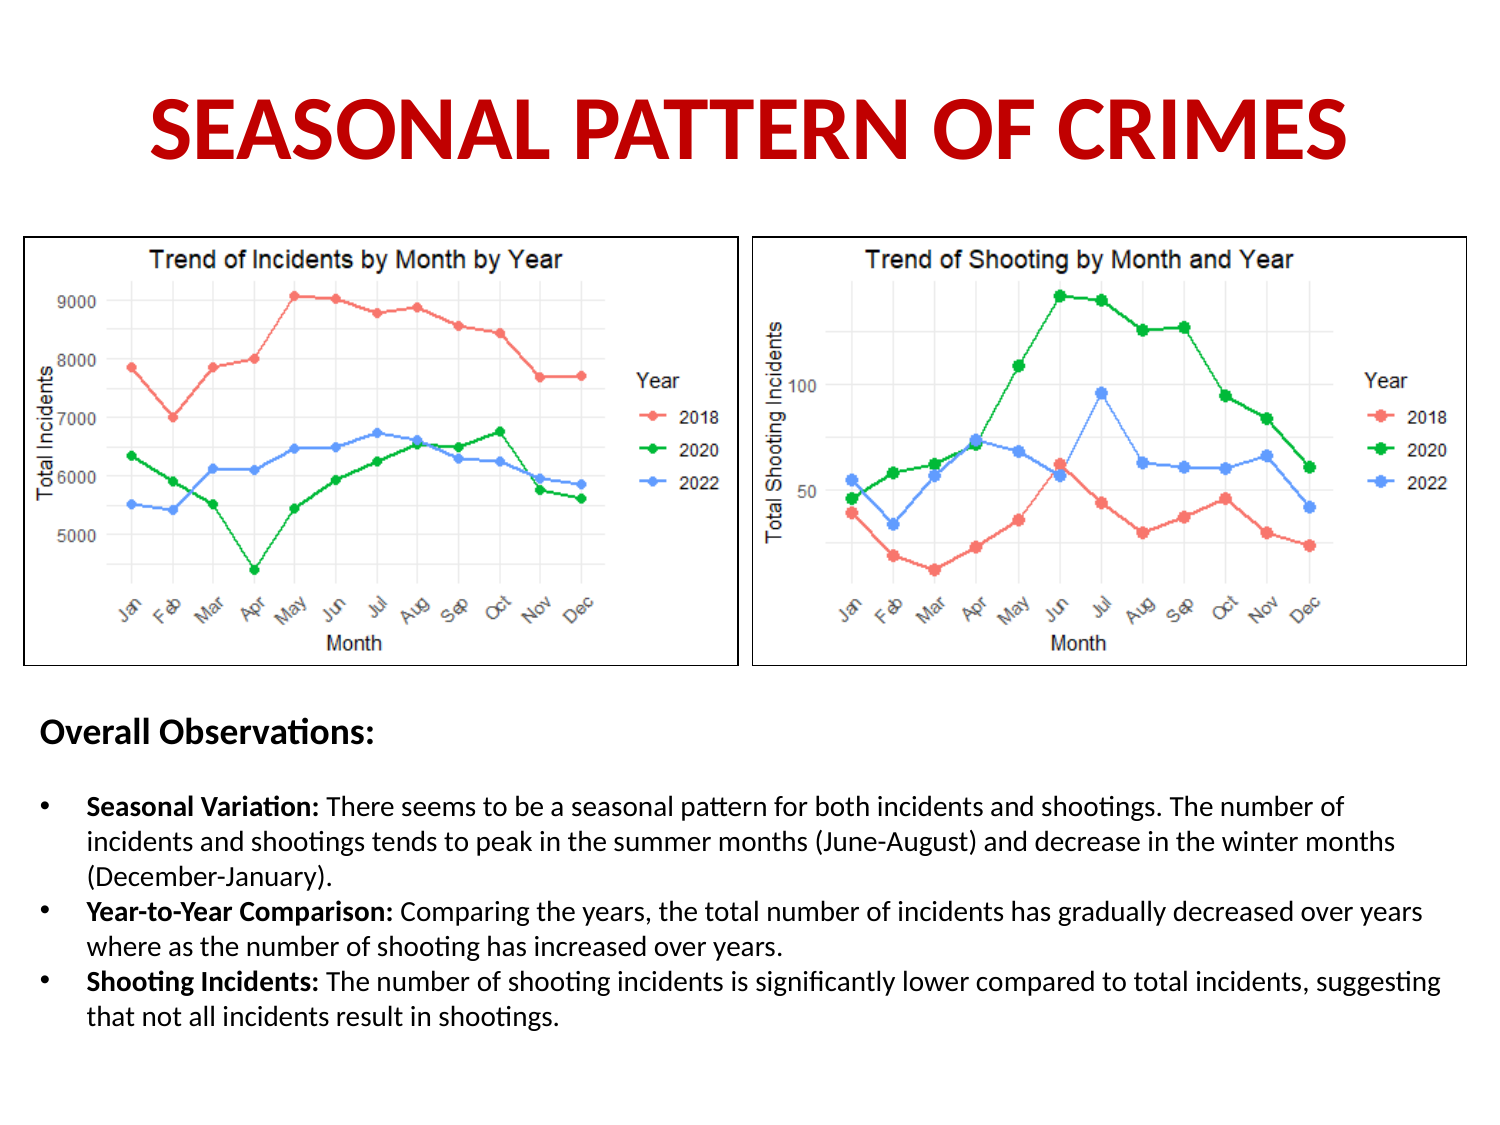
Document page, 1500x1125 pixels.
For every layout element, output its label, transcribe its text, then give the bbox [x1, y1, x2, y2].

text_box Overall Observations: Seasonal Variation: There seems to be a seasonal pattern for both incidents and shootings. The number of incidents and shootings tends to peak in the summer months (June-August) and decrease in the winter months (December-January). Year-to-Year Comparison: Comparing the years, the total number of incidents has gradually decreased over years where as the number of shooting has increased over years. Shooting Incidents: The number of shooting incidents is significantly lower compared to total incidents, suggesting that not all incidents result in shootings. [24, 699, 1466, 1040]
title SEASONAL PATTERN OF CRIMES [75, 45, 1425, 200]
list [24, 237, 738, 666]
picture [753, 237, 1467, 666]
